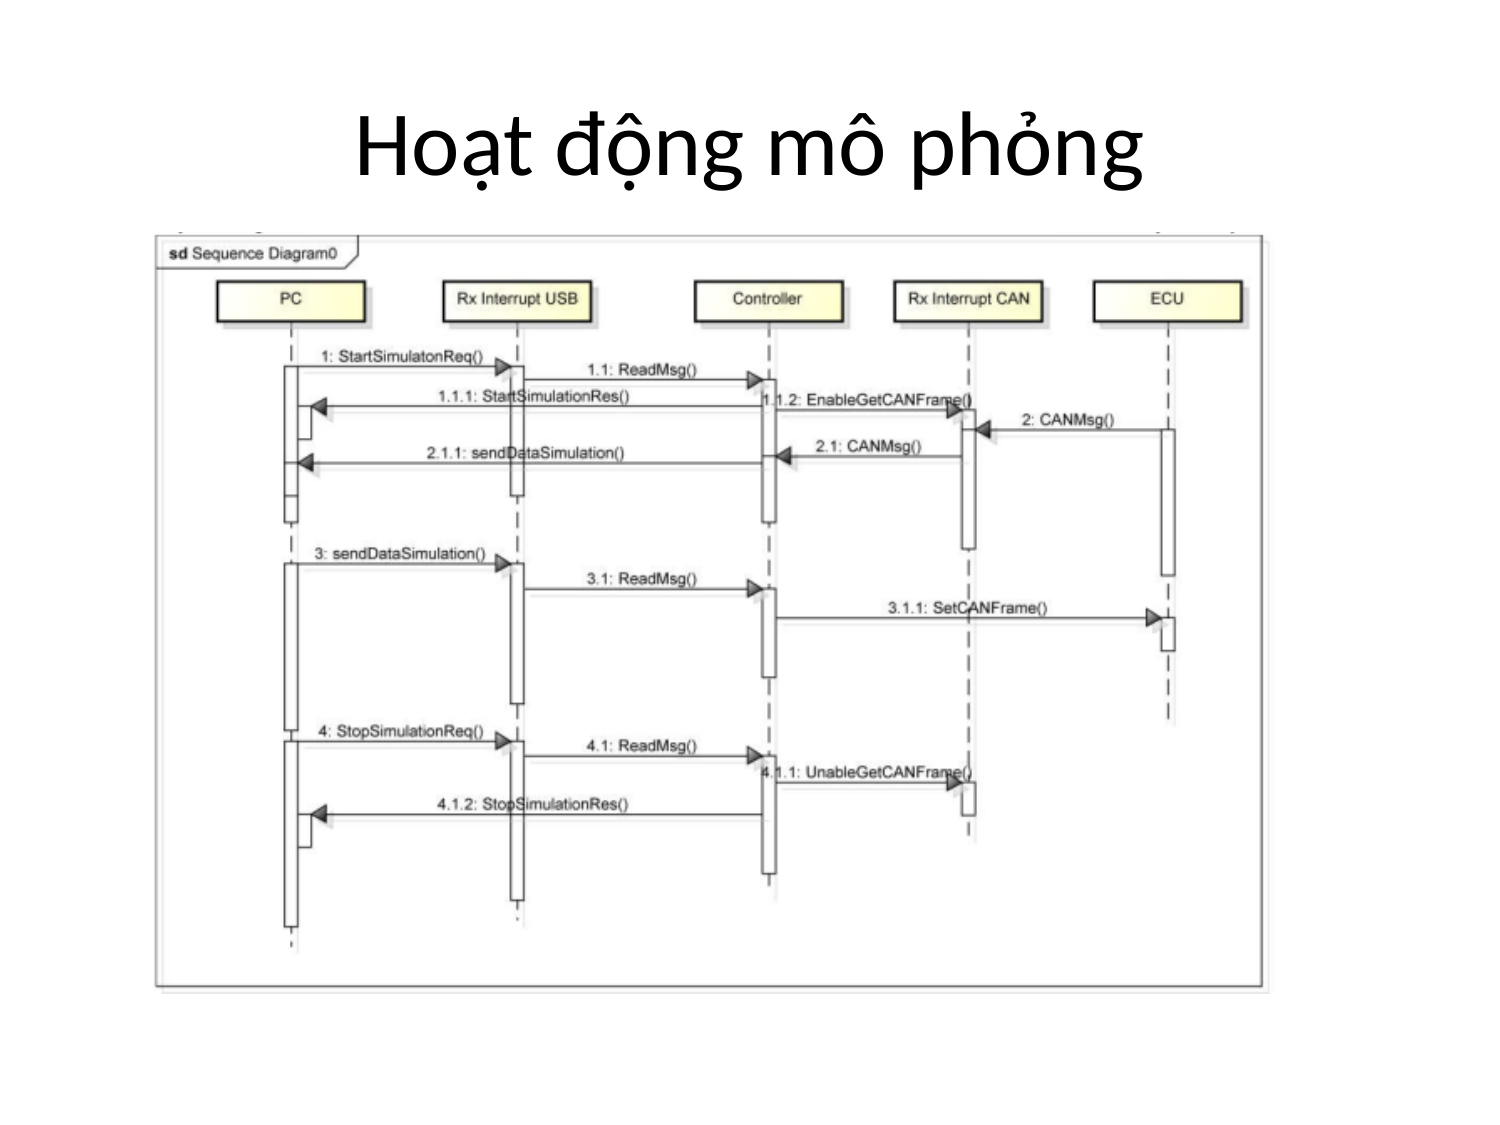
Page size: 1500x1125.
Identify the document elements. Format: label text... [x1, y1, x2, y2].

title Hoạt động mô phỏng [75, 45, 1425, 233]
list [149, 232, 1276, 995]
